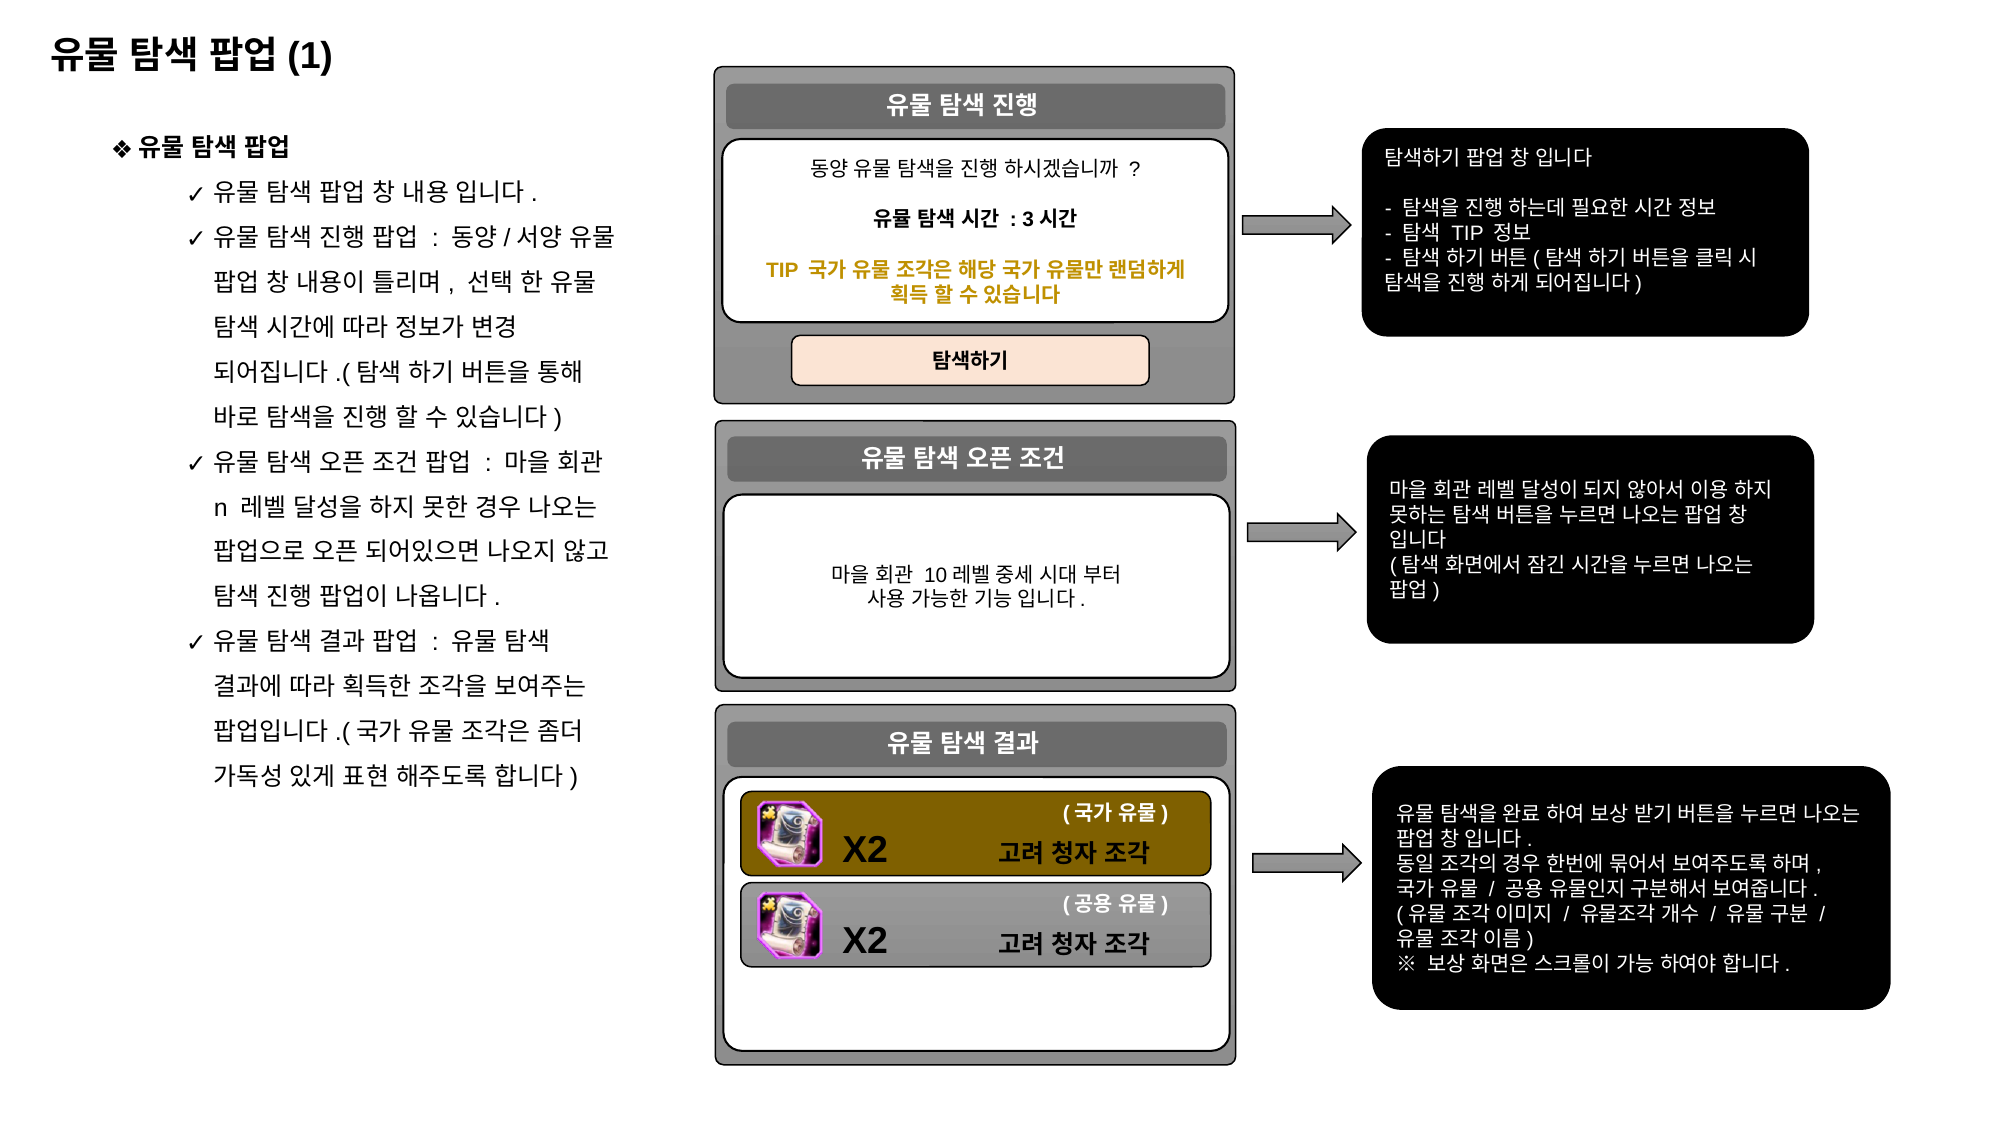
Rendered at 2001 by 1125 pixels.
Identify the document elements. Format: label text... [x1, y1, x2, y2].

text_box 마을 회관 레벨 달성이 되지 않아서 이용 하지 못하는 탐색 버튼을 누르면 나오는 팝업 창 입니다 (탐색 화면에서 잠긴 시간을 누르면 나오는 팝업) [1367, 436, 1814, 643]
text_box (국가 유물) [880, 792, 1210, 848]
text_box [1242, 206, 1351, 244]
text_box 탐색하기 팝업 창 입니다 - 탐색을 진행 하는데 필요한 시간 정보 - 탐색 TIP 정보 - 탐색 하기 버튼(탐색 하기 버튼을 클릭 시 탐색을 진행 하게 되어집니다) [1362, 129, 1809, 336]
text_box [713, 66, 1236, 692]
text_box X2 고려 청자 조각 [827, 908, 1207, 970]
text_box 유물 탐색 팝업 유물 탐색 팝업 창 내용 입니다. 유물 탐색 진행 팝업 : 동양/서양 유물 팝업 창 내용이 틀리며, 선택 한 유물 탐색 시간에 따라 정보가 변경 되어집니다.(탐색 하기 버튼을 통해 바로 탐색을 진행 할 수 있습니다) 유물 탐색 오픈 조건 팝업 : 마을 회관 n 레벨 달성을 하지 못한 경우 나오는 팝업으로 오픈 되어있으면 나오지 않고 탐색 진행 팝업이 나옵니다. 유물 탐색 결과 팝업 : 유물 탐색 결과에 따라 획득한 조각을 보여주는 팝업입니다.(국가 유물 조각은 좀더 가독성 있게 표현 해주도록 합니다) [95, 109, 642, 852]
picture [754, 889, 826, 960]
text_box [1252, 844, 1362, 882]
text_box 유물 탐색을 완료 하여 보상 받기 버튼을 누르면 나오는 팝업 창 입니다. 동일 조각의 경우 한번에 묶어서 보여주도록 하며, 국가 유물 / 공용 유물인지 구분해서 보여줍니다. (유물 조각 이미지 / 유물조각 개수 / 유물 구분 / 유물 조각 이름) ※ 보상 화면은 스크롤이 가능 하여야 합니다. [1373, 767, 1890, 1009]
text_box [723, 776, 1230, 1051]
text_box [1207, 798, 1211, 873]
text_box [740, 882, 1203, 967]
text_box (공용 유물) [880, 883, 1210, 939]
text_box [740, 791, 1204, 876]
text_box 유물 탐색 결과 [719, 720, 1208, 766]
picture [754, 798, 826, 869]
text_box [1247, 513, 1356, 551]
text_box [731, 721, 1227, 768]
text_box X2 고려 청자 조각 [827, 817, 1207, 878]
text_box [715, 704, 1236, 1065]
text_box 유물 탐색 팝업(1) [35, 23, 369, 84]
text_box [1207, 889, 1211, 965]
